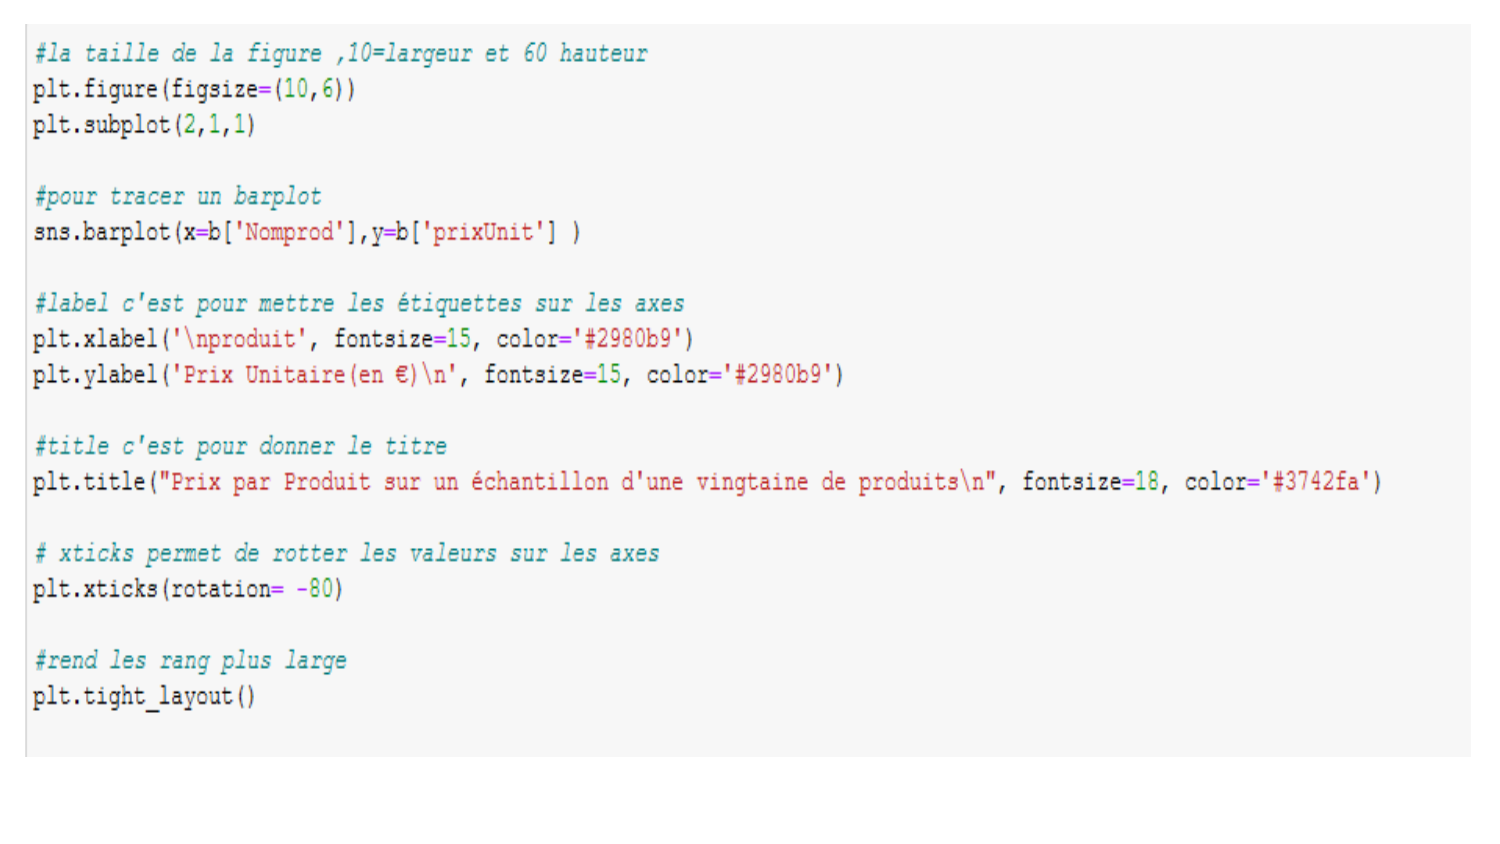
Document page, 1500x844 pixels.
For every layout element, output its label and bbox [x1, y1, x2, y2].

picture [24, 24, 1471, 757]
